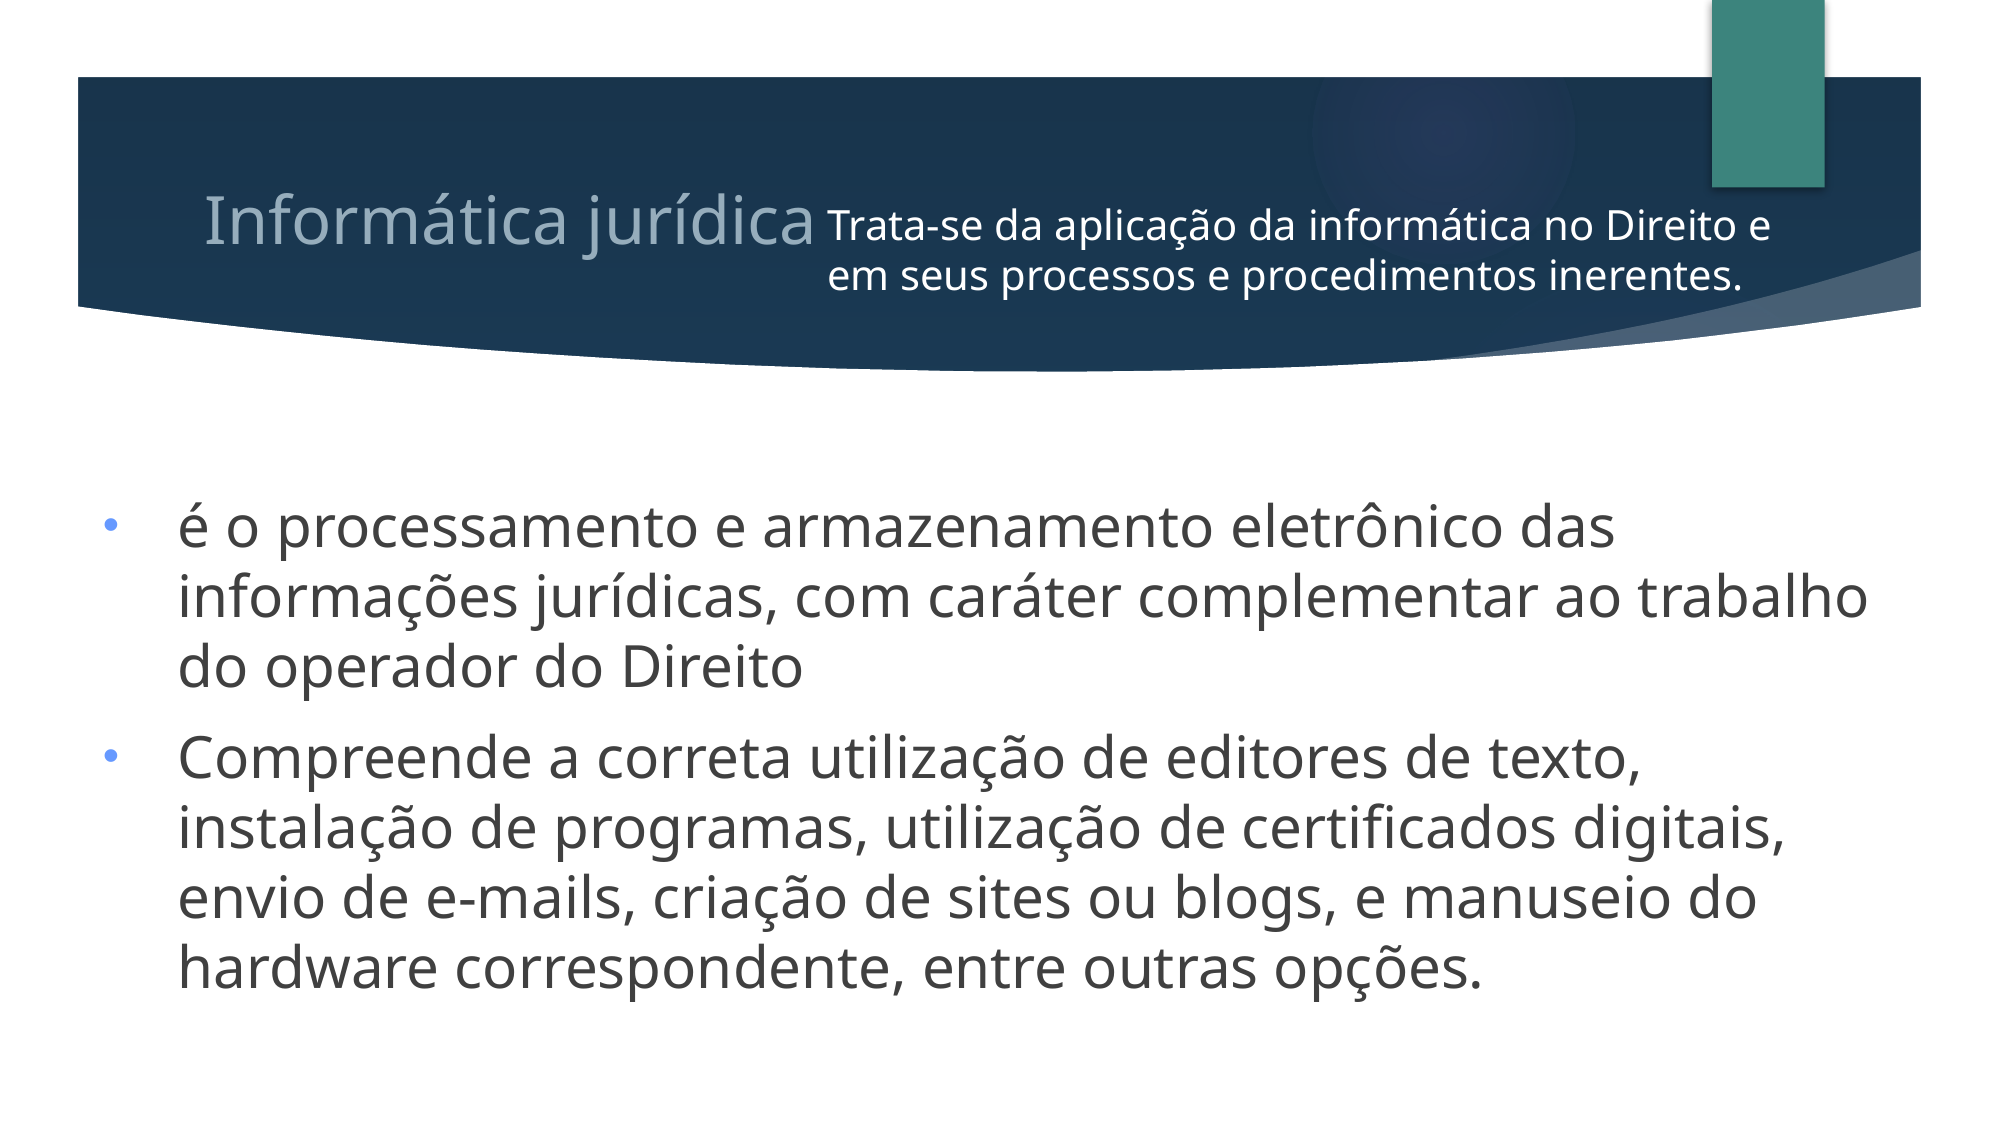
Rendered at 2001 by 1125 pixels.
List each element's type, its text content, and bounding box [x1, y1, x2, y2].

list é o processamento e armazenamento eletrônico das informações jurídicas, com caráter complementar ao trabalho do operador do Direito Compreende a correta utilização de editores de texto, instalação de programas, utilização de certificados digitais, envio de e-mails, criação de sites ou blogs, e manuseio do hardware correspondente, entre outras opções. [87, 439, 1930, 1050]
text_box Trata-se da aplicação da informática no Direito e em seus processos e procedimentos inerentes. [812, 191, 1813, 307]
title Informática jurídica [189, 159, 1627, 276]
